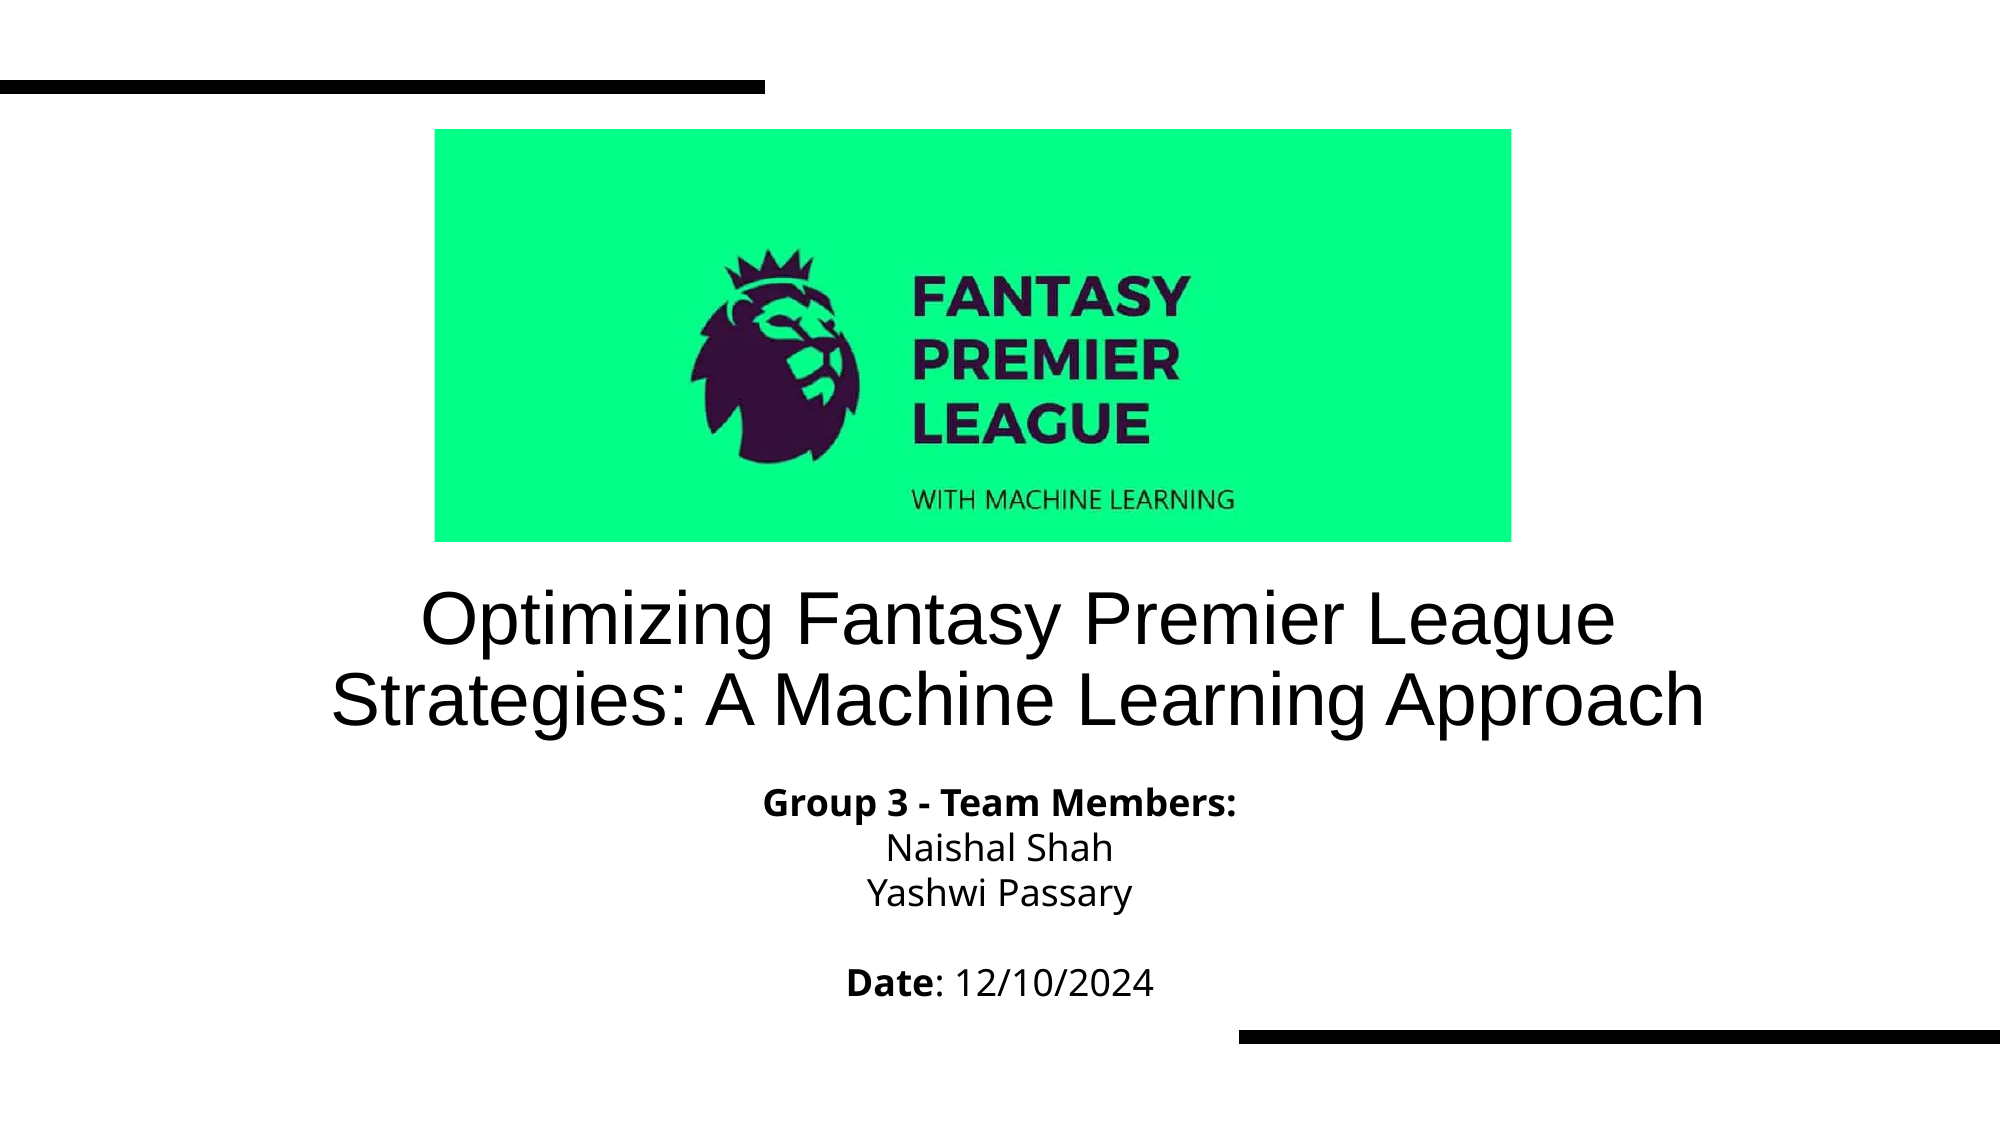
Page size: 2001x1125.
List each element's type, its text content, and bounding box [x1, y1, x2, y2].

picture [433, 128, 1512, 543]
subtitle Optimizing Fantasy Premier League Strategies: A Machine Learning Approach [269, 572, 1770, 782]
text_box Group 3 - Team Members: Naishal Shah Yashwi Passary Date: 12/10/2024 [546, 771, 1454, 1012]
